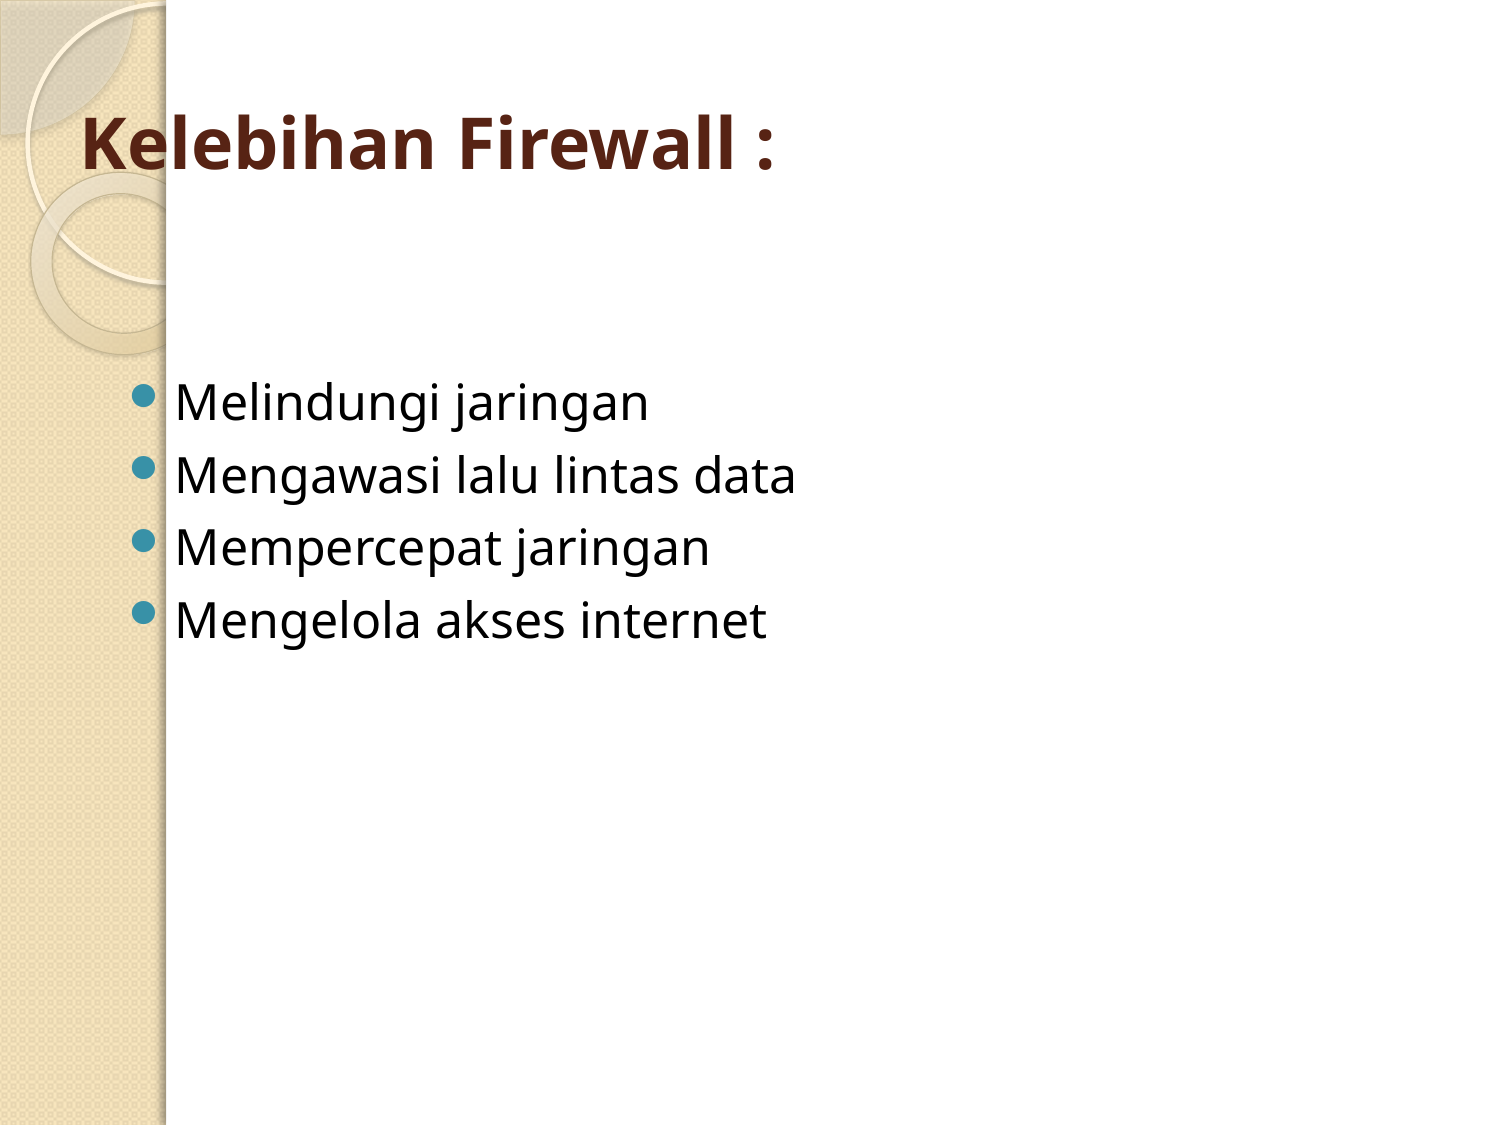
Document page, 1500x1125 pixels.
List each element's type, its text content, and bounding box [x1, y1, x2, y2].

title Kelebihan Firewall : [64, 90, 1415, 278]
list Melindungi jaringan Mengawasi lalu lintas data Mempercepat jaringan Mengelola akses internet [100, 290, 1451, 757]
